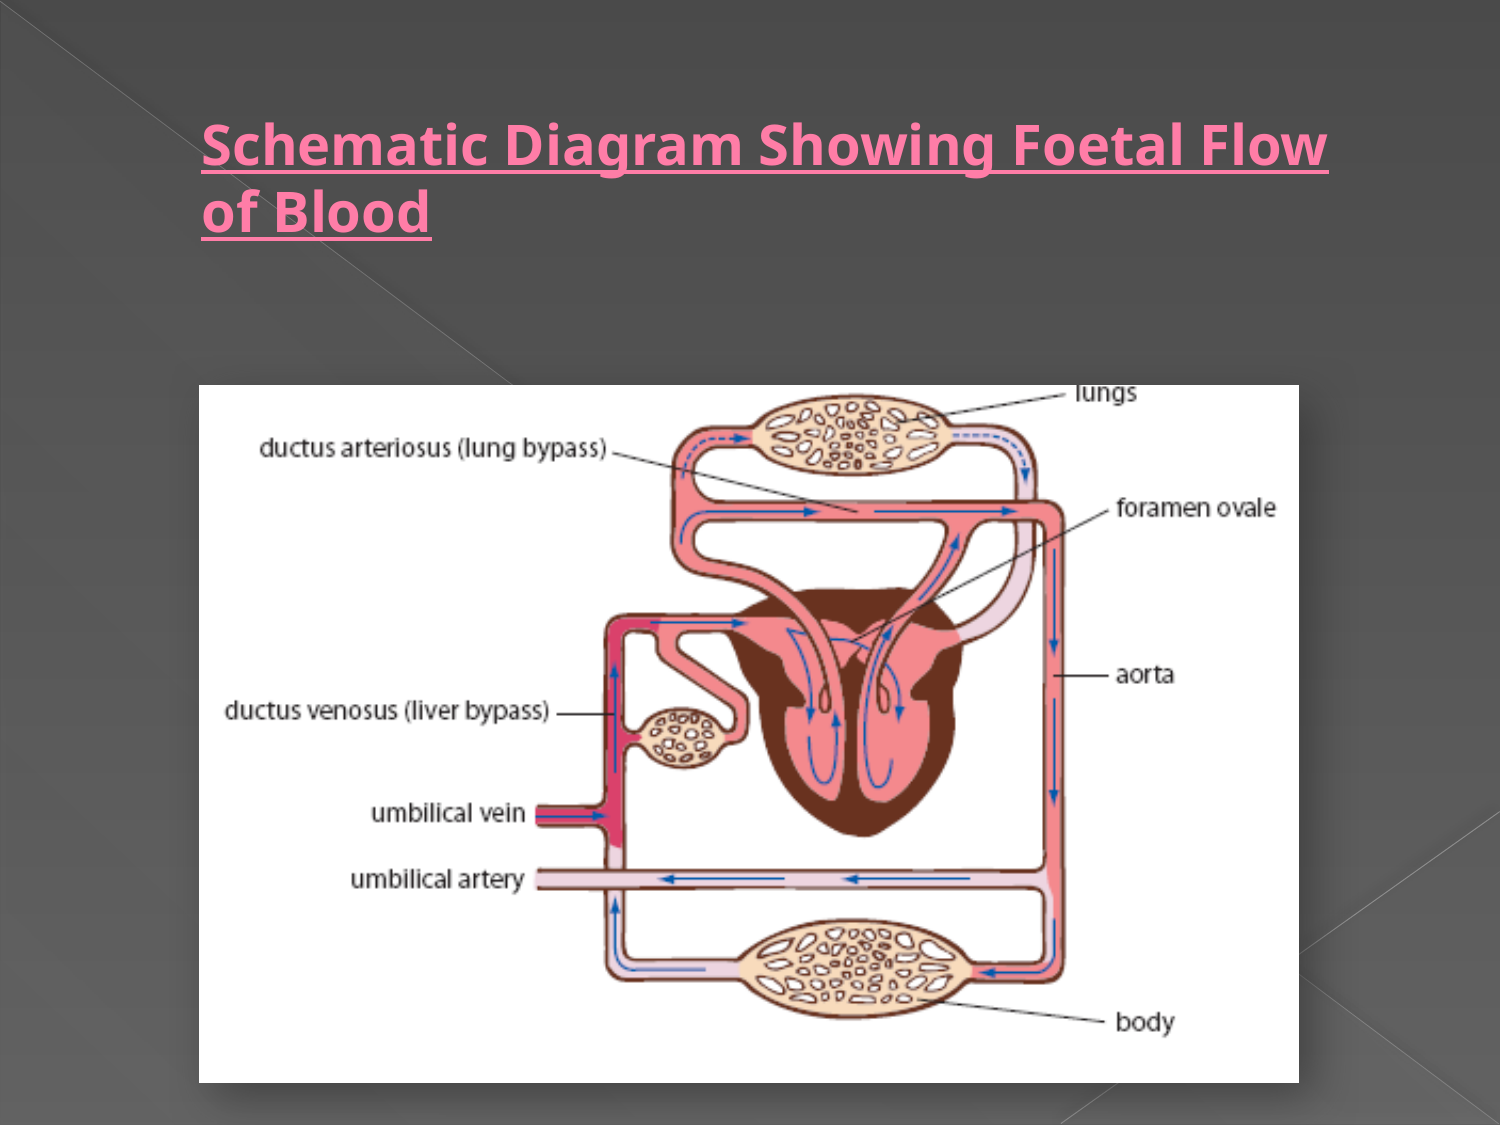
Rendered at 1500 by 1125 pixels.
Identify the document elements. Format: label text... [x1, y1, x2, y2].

title Schematic Diagram Showing Foetal Flow of Blood [130, 101, 1368, 252]
picture [198, 385, 1300, 1083]
